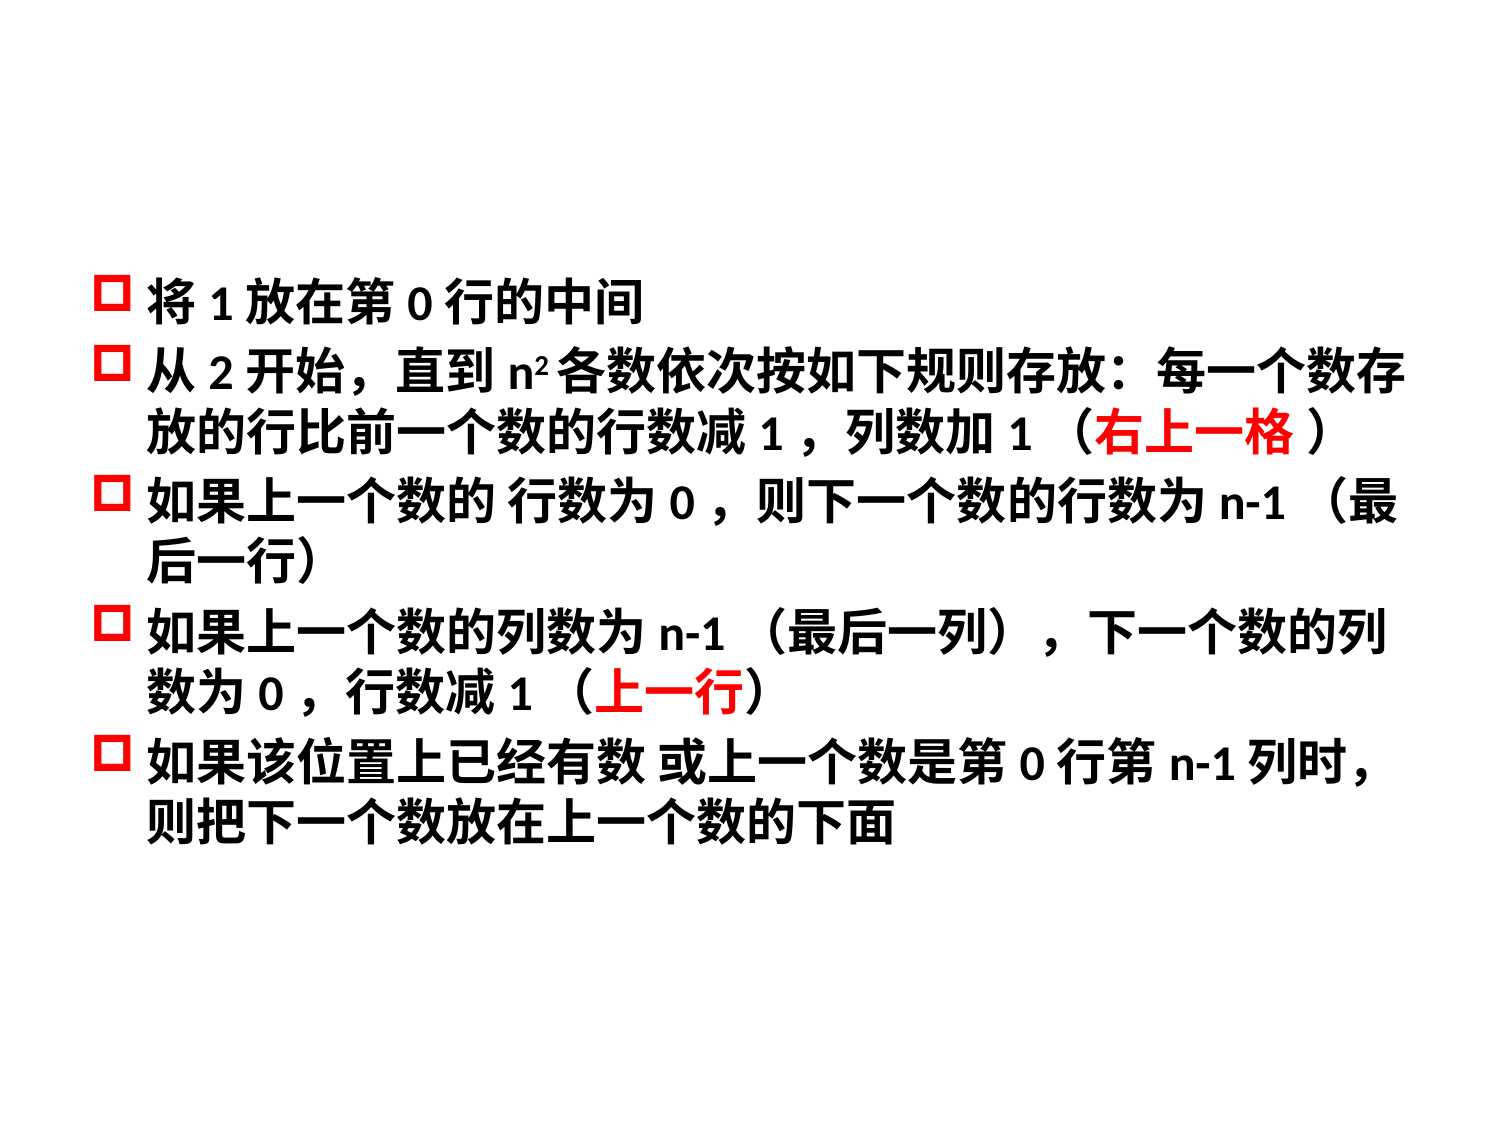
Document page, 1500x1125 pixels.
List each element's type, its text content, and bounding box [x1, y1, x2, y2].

list 将1放在第0行的中间 从2开始，直到n2各数依次按如下规则存放：每一个数存放的行比前一个数的行数减1，列数加1（右上一格 ） 如果上一个数的 行数为0，则下一个数的行数为n-1（最后一行） 如果上一个数的列数为n-1（最后一列），下一个数的列数为0，行数减1（上一行） 如果该位置上已经有数 或上一个数是第0行第n-1列时，则把下一个数放在上一个数的下面 [75, 262, 1425, 1067]
